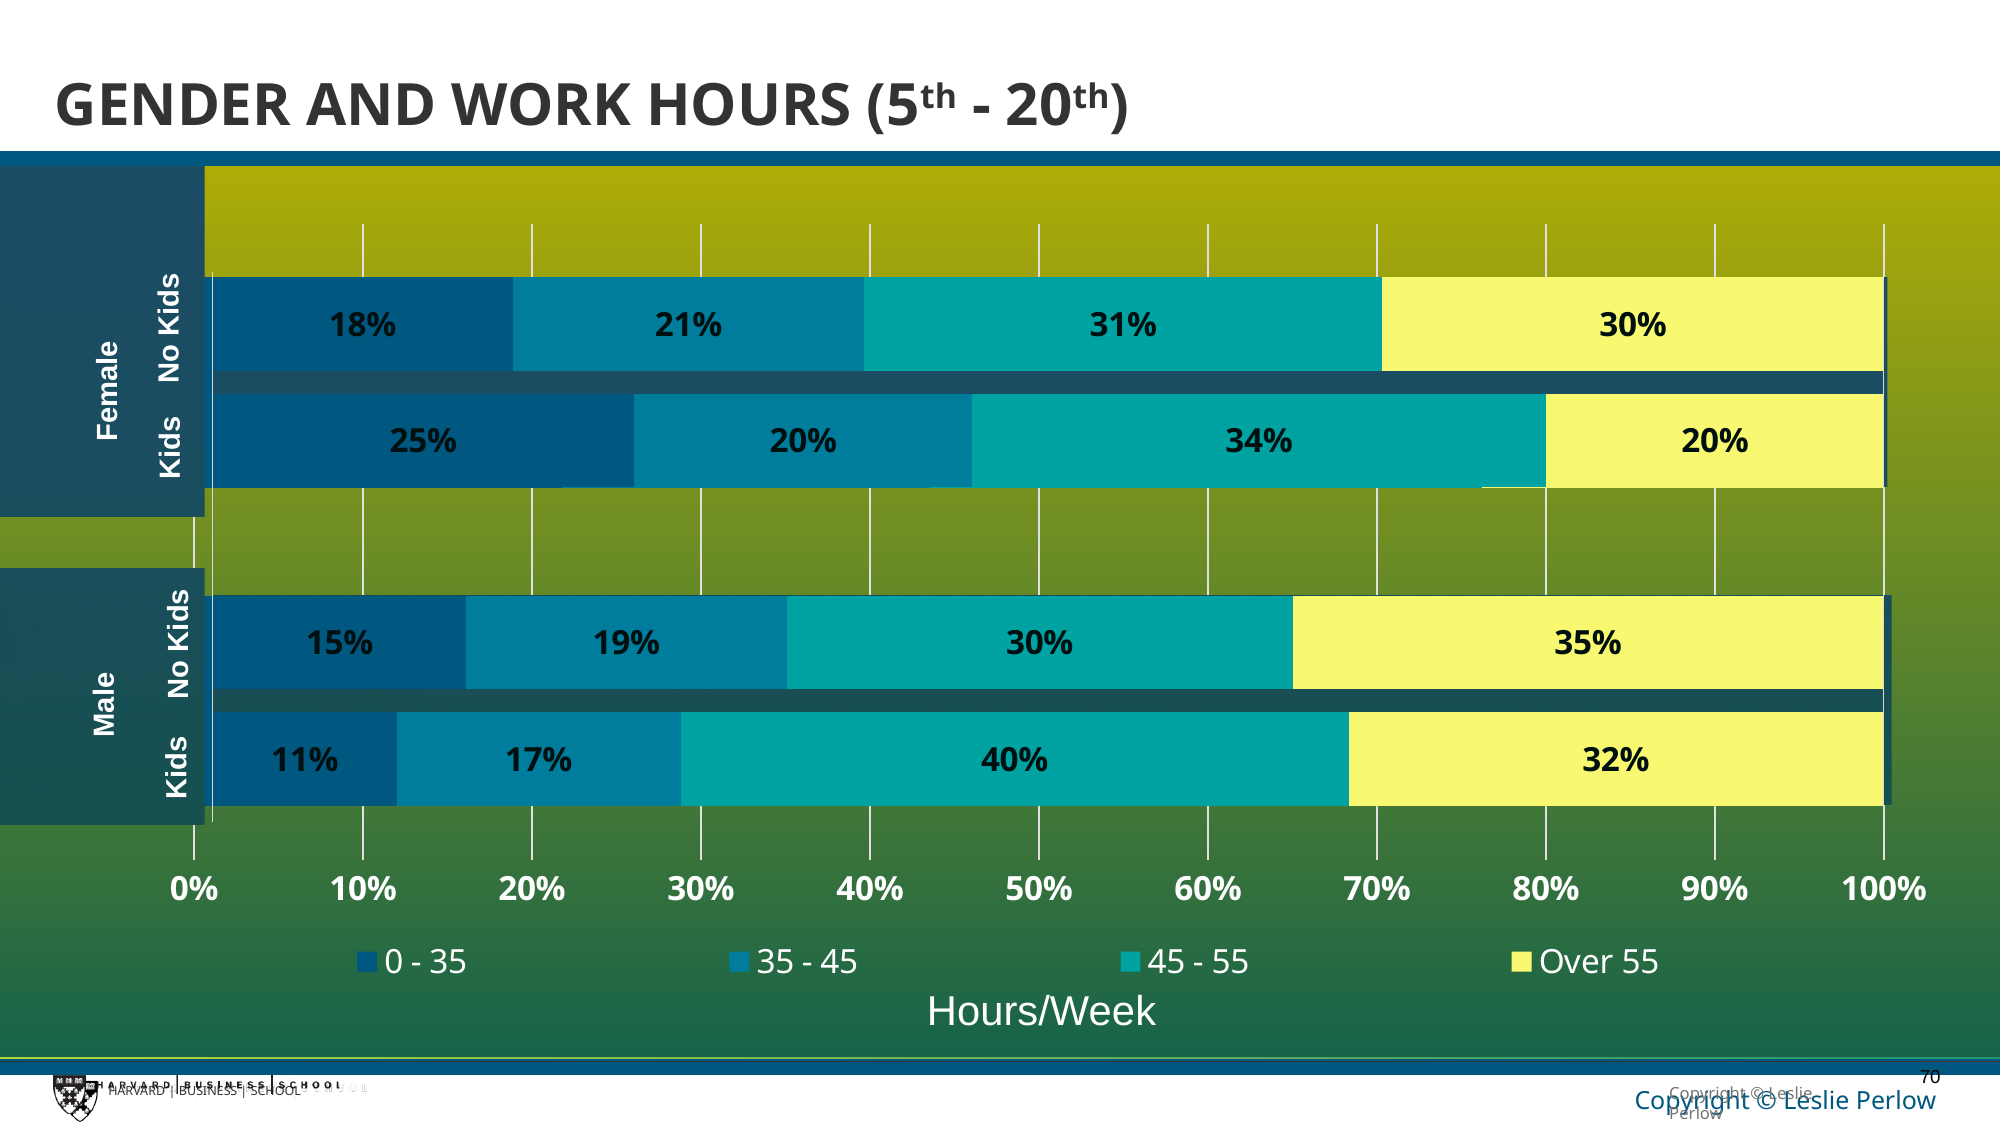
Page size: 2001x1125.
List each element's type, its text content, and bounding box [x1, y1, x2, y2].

picture [61, 1077, 367, 1122]
picture [0, 568, 206, 826]
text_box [0, 166, 206, 518]
slide_number 70 [1881, 1065, 1941, 1125]
title GENDER AND WORK HOURS (5th - 20th) [54, 47, 1939, 167]
text_box [0, 165, 2000, 1058]
text_box Hours/Week [894, 1008, 1189, 1054]
chart [54, 200, 1984, 1008]
